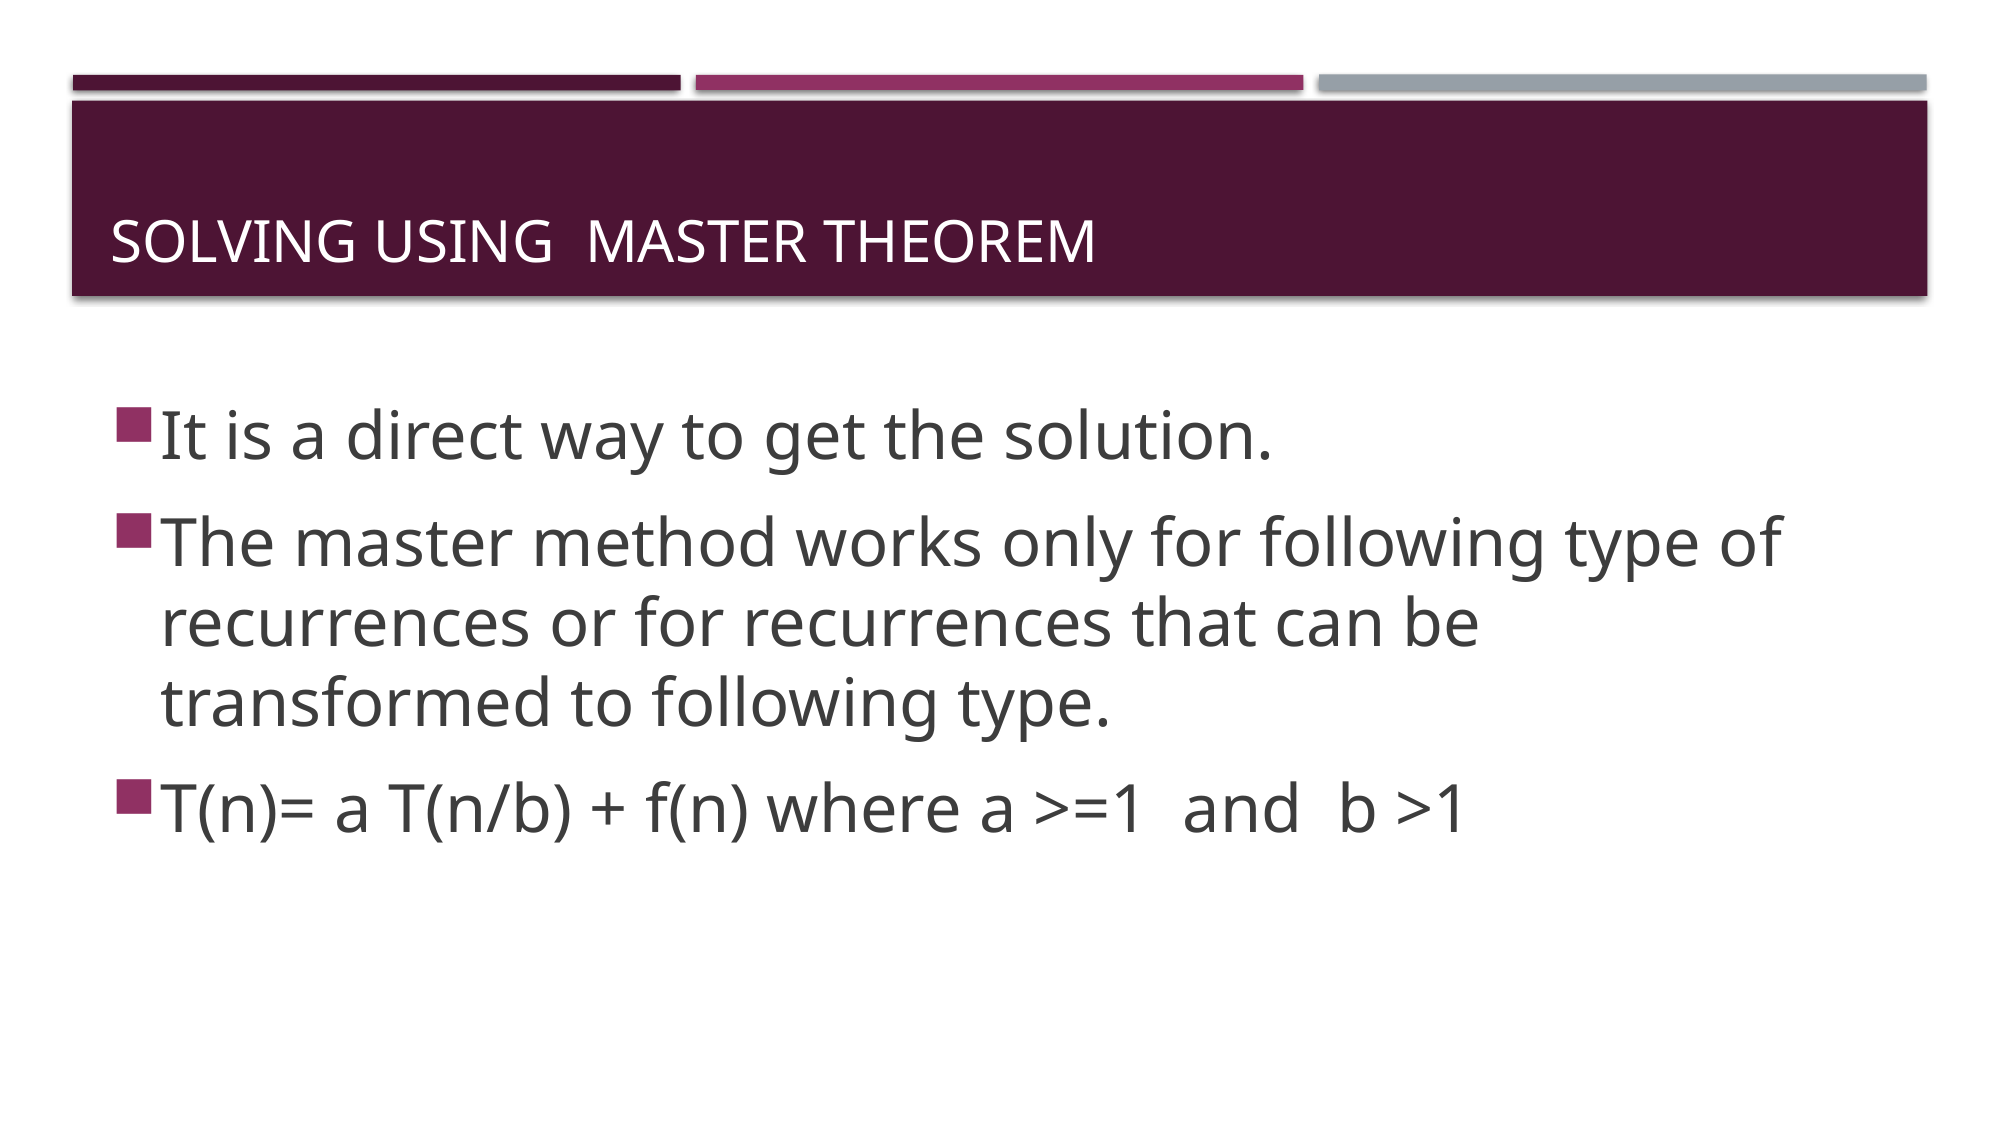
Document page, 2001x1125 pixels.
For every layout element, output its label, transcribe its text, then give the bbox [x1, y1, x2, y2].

title Solving using master theorem [95, 115, 1905, 282]
list It is a direct way to get the solution. The master method works only for following type of recurrences or for recurrences that can be transformed to following type. T(n)= a T(n/b) + f(n) where a >=1 and b >1 [95, 357, 1905, 962]
